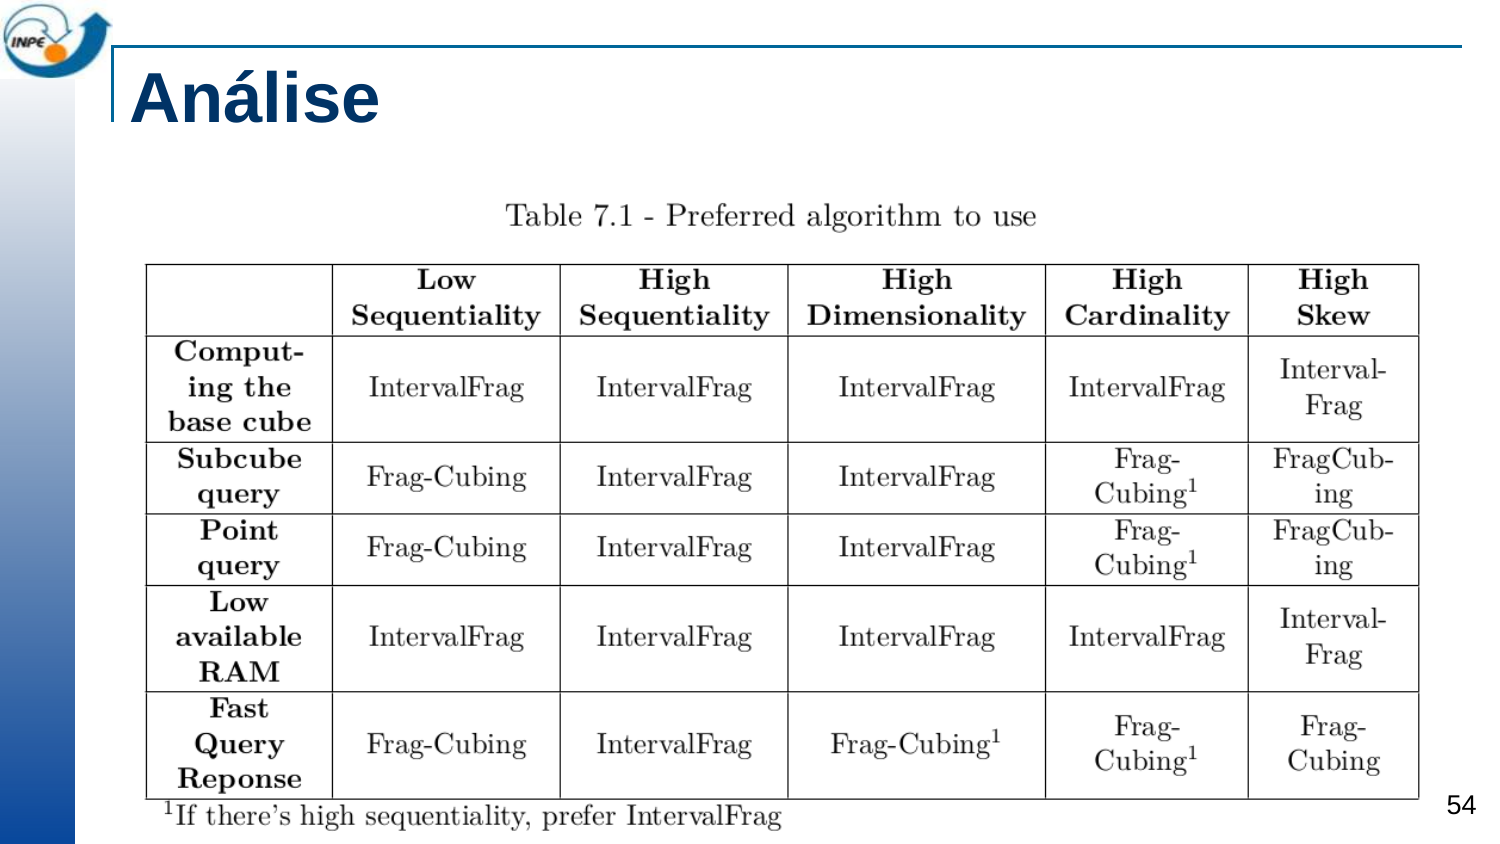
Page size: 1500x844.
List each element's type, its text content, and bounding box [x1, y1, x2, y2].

slide_number ‹#› [1433, 779, 1494, 844]
picture [0, 0, 113, 79]
title Análise [112, 46, 1450, 141]
picture [133, 190, 1429, 844]
